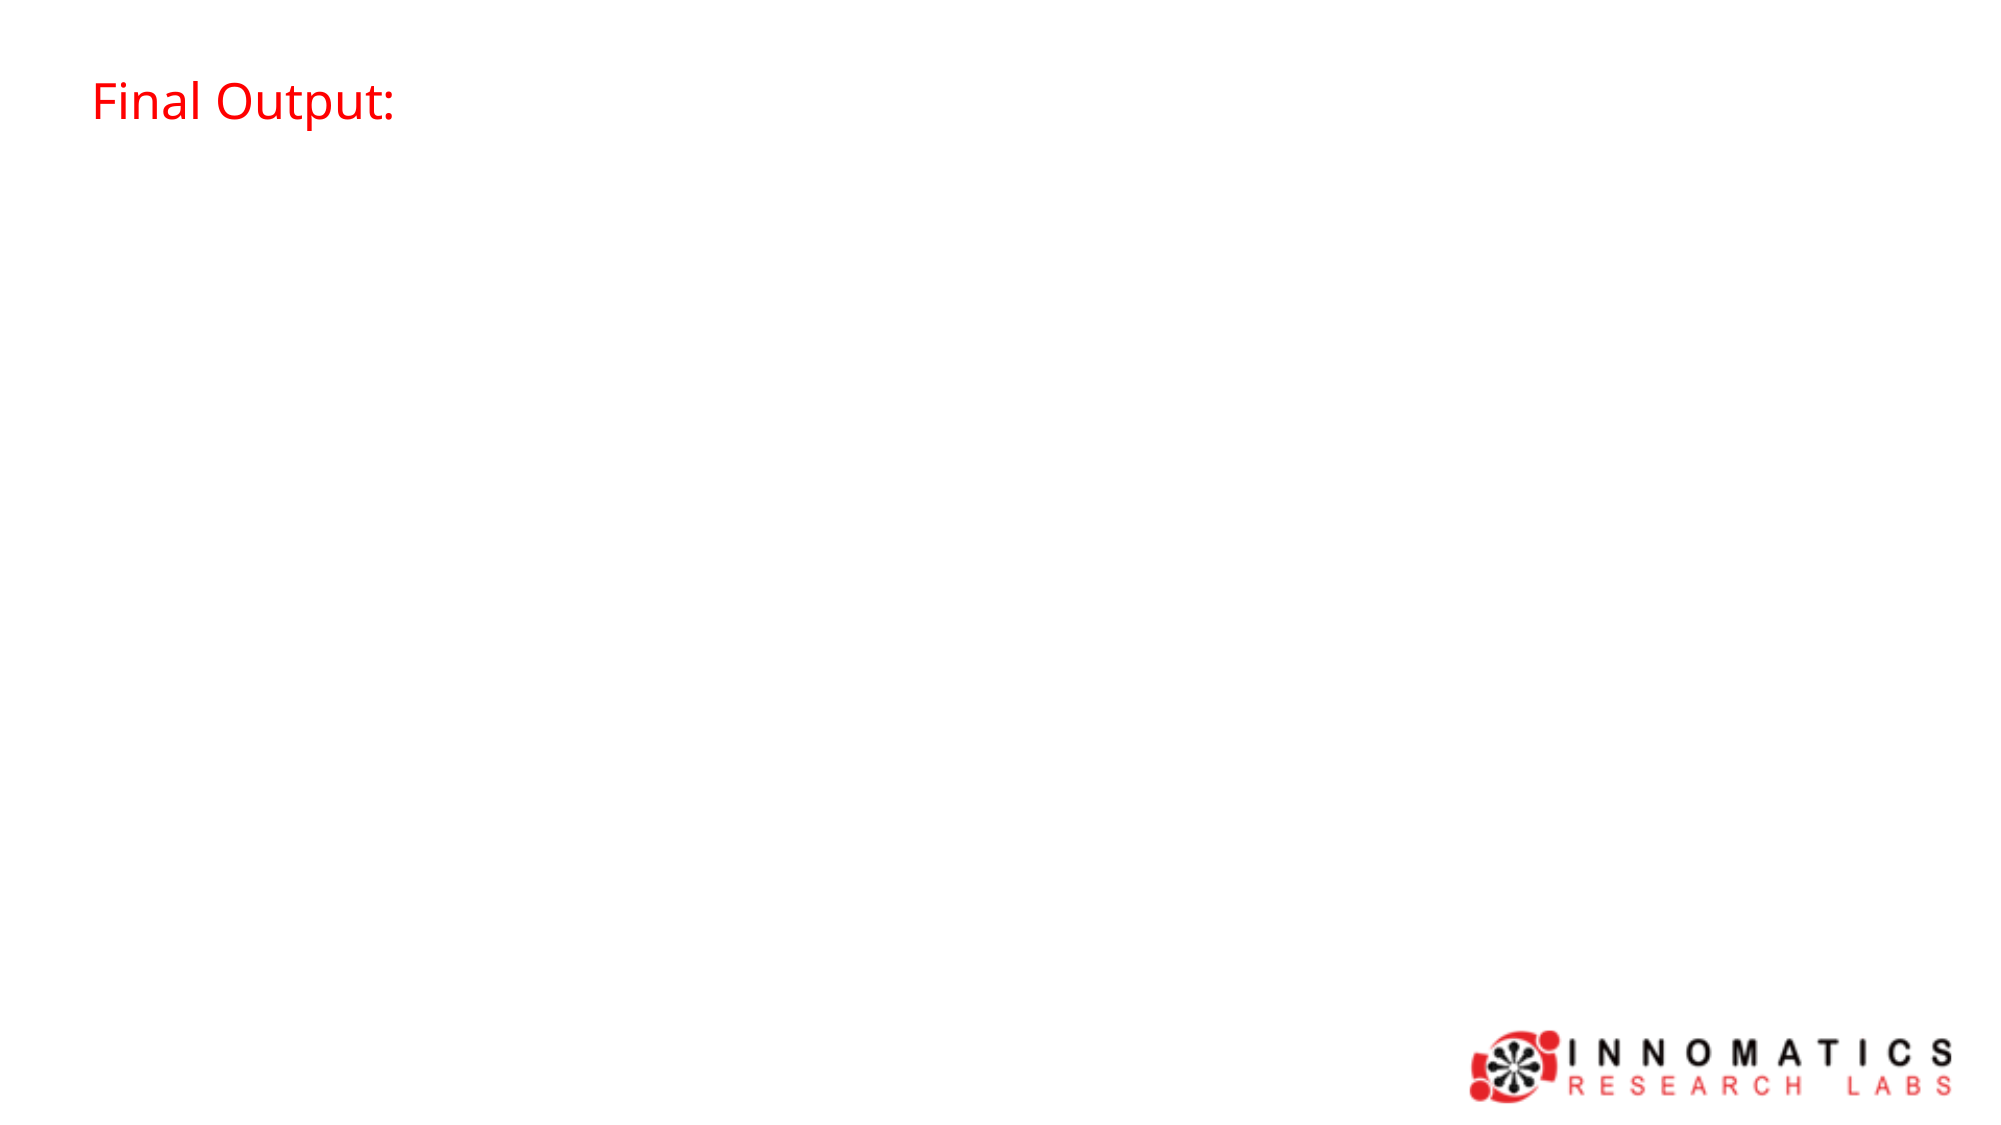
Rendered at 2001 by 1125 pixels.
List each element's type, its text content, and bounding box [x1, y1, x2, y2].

picture [1445, 1014, 1975, 1125]
text_box Final Output: [76, 61, 1377, 137]
